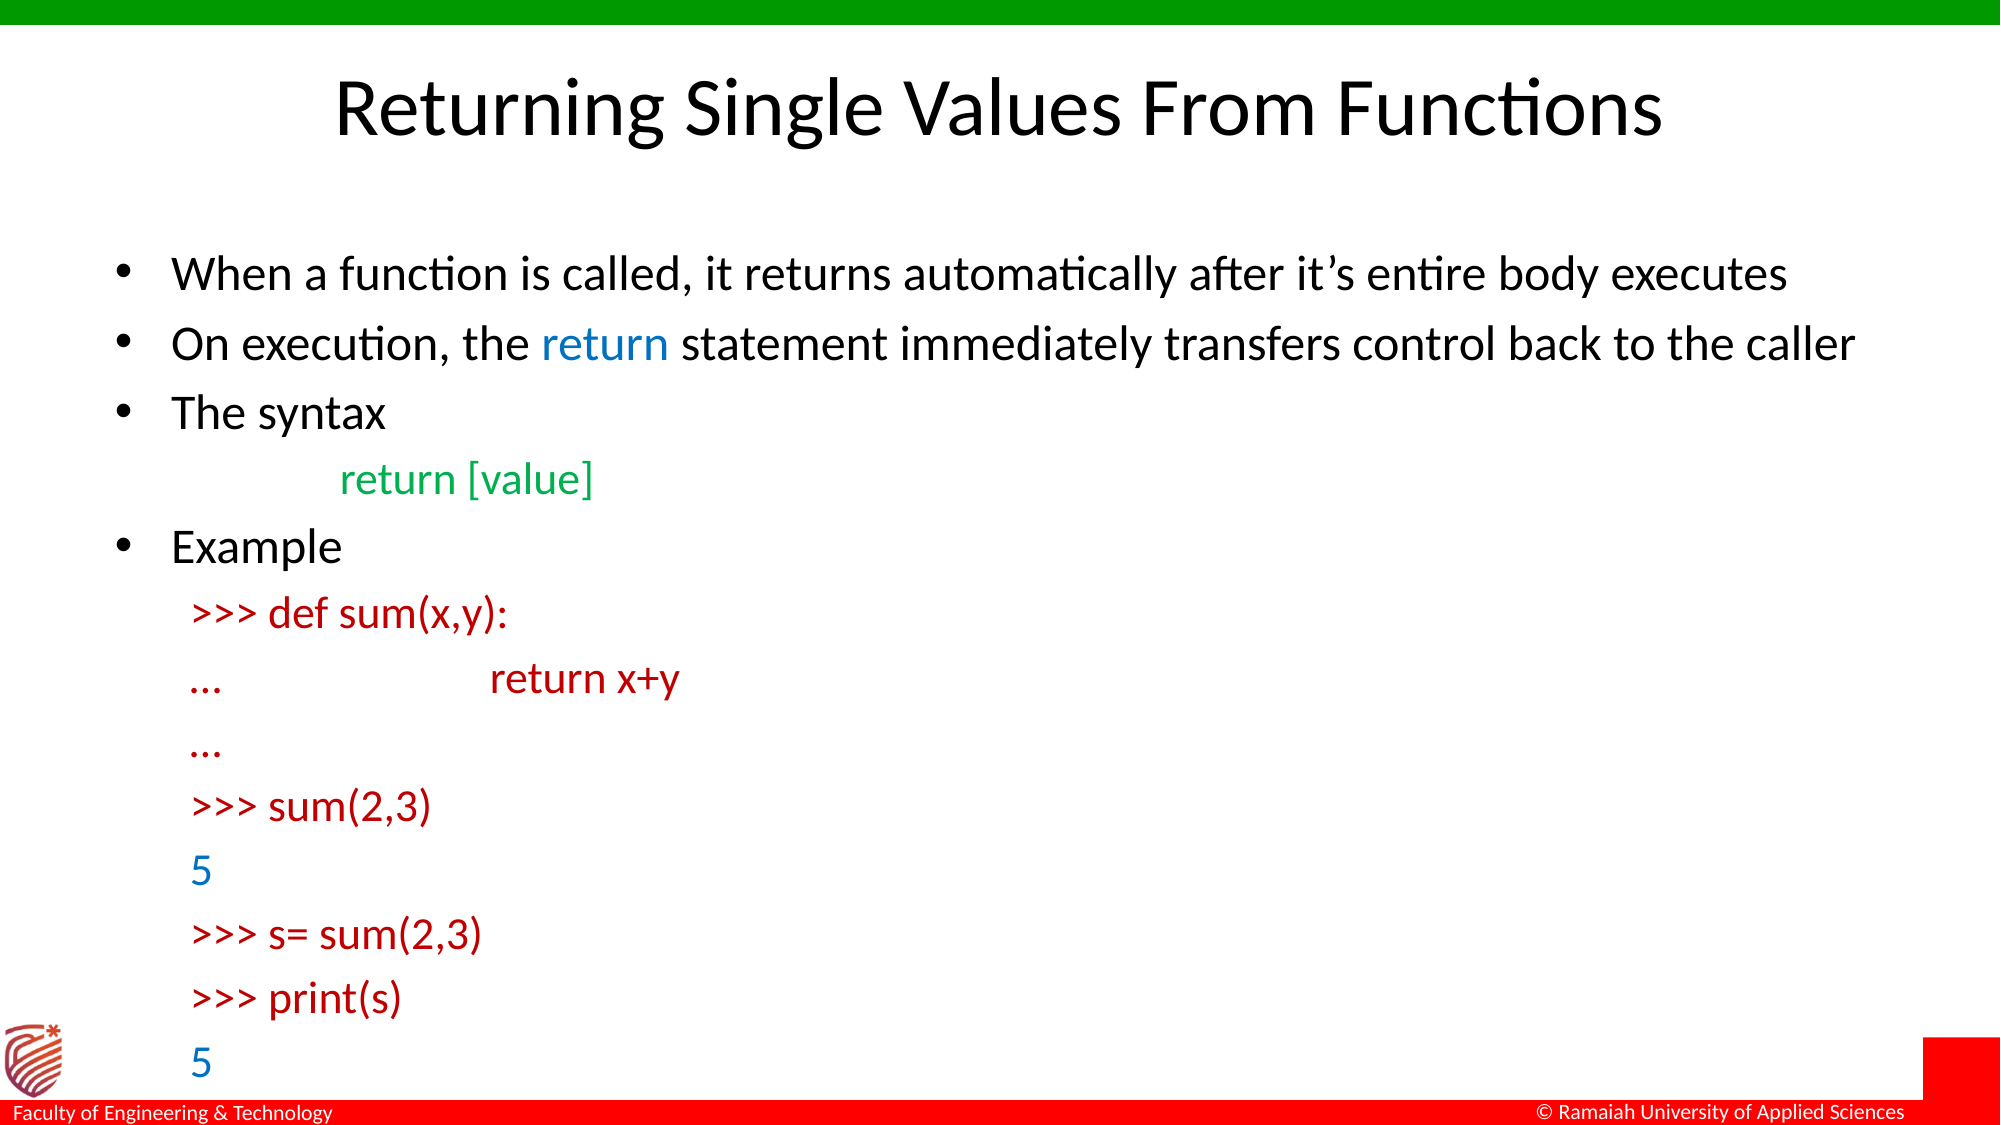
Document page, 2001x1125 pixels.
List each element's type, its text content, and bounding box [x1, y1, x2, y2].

picture [0, 1013, 69, 1100]
title Returning Single Values From Functions [99, 45, 1900, 232]
list When a function is called, it returns automatically after it’s entire body executes On execution, the return statement immediately transfers control back to the caller The syntax return [value] Example >>> def sum(x,y): … return x+y … >>> sum(2,3) 5 >>> s= sum(2,3) >>> print(s) 5 [99, 232, 1900, 1102]
